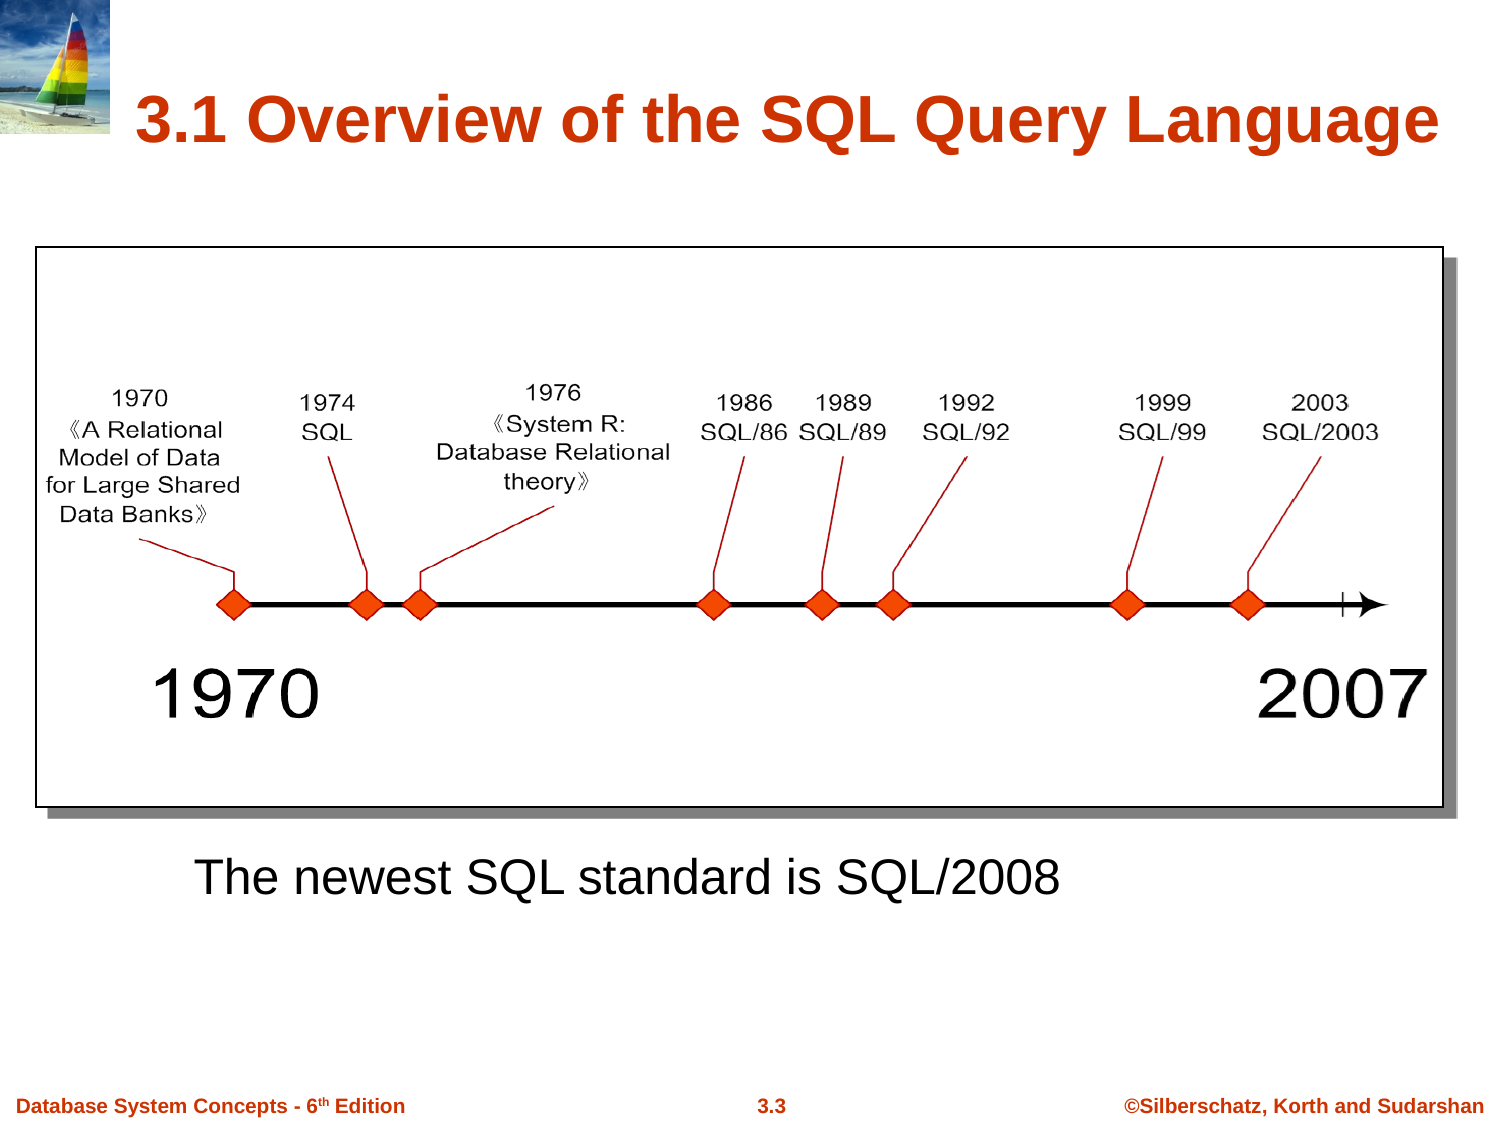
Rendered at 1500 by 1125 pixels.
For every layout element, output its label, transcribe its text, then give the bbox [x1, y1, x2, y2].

title 3.1 Overview of the SQL Query Language [76, 41, 1500, 164]
picture [35, 245, 1458, 820]
picture [0, 0, 110, 134]
text_box The newest SQL standard is SQL/2008 [178, 836, 1308, 912]
